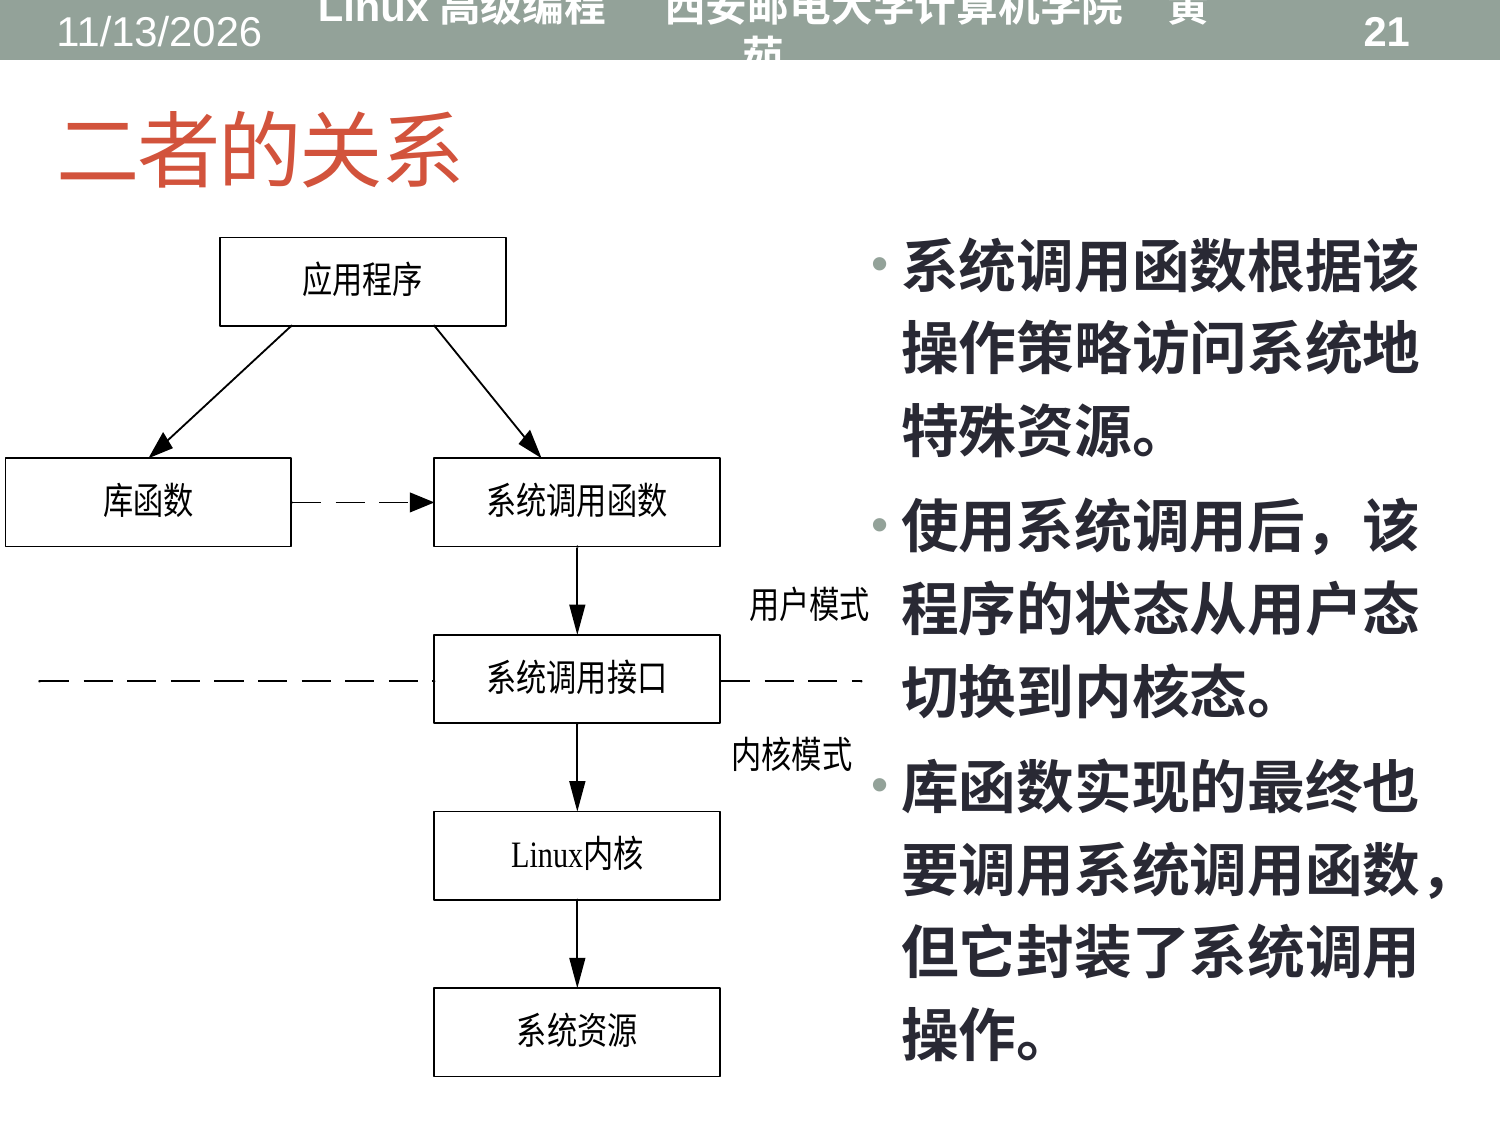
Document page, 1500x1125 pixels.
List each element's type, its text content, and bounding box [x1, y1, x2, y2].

slide_number 21 [1250, 3, 1425, 57]
footer Linux高级编程 西安邮电大学计算机学院 黄茹 [289, 3, 1238, 57]
list 系统调用函数根据该操作策略访问系统地特殊资源。 使用系统调用后，该程序的状态从用户态切换到内核态。 库函数实现的最终也要调用系统调用函数，但它封装了系统调用操作。 [856, 208, 1483, 1083]
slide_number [41, 3, 289, 57]
title 二者的关系 [41, 66, 1392, 228]
picture [0, 231, 940, 1083]
